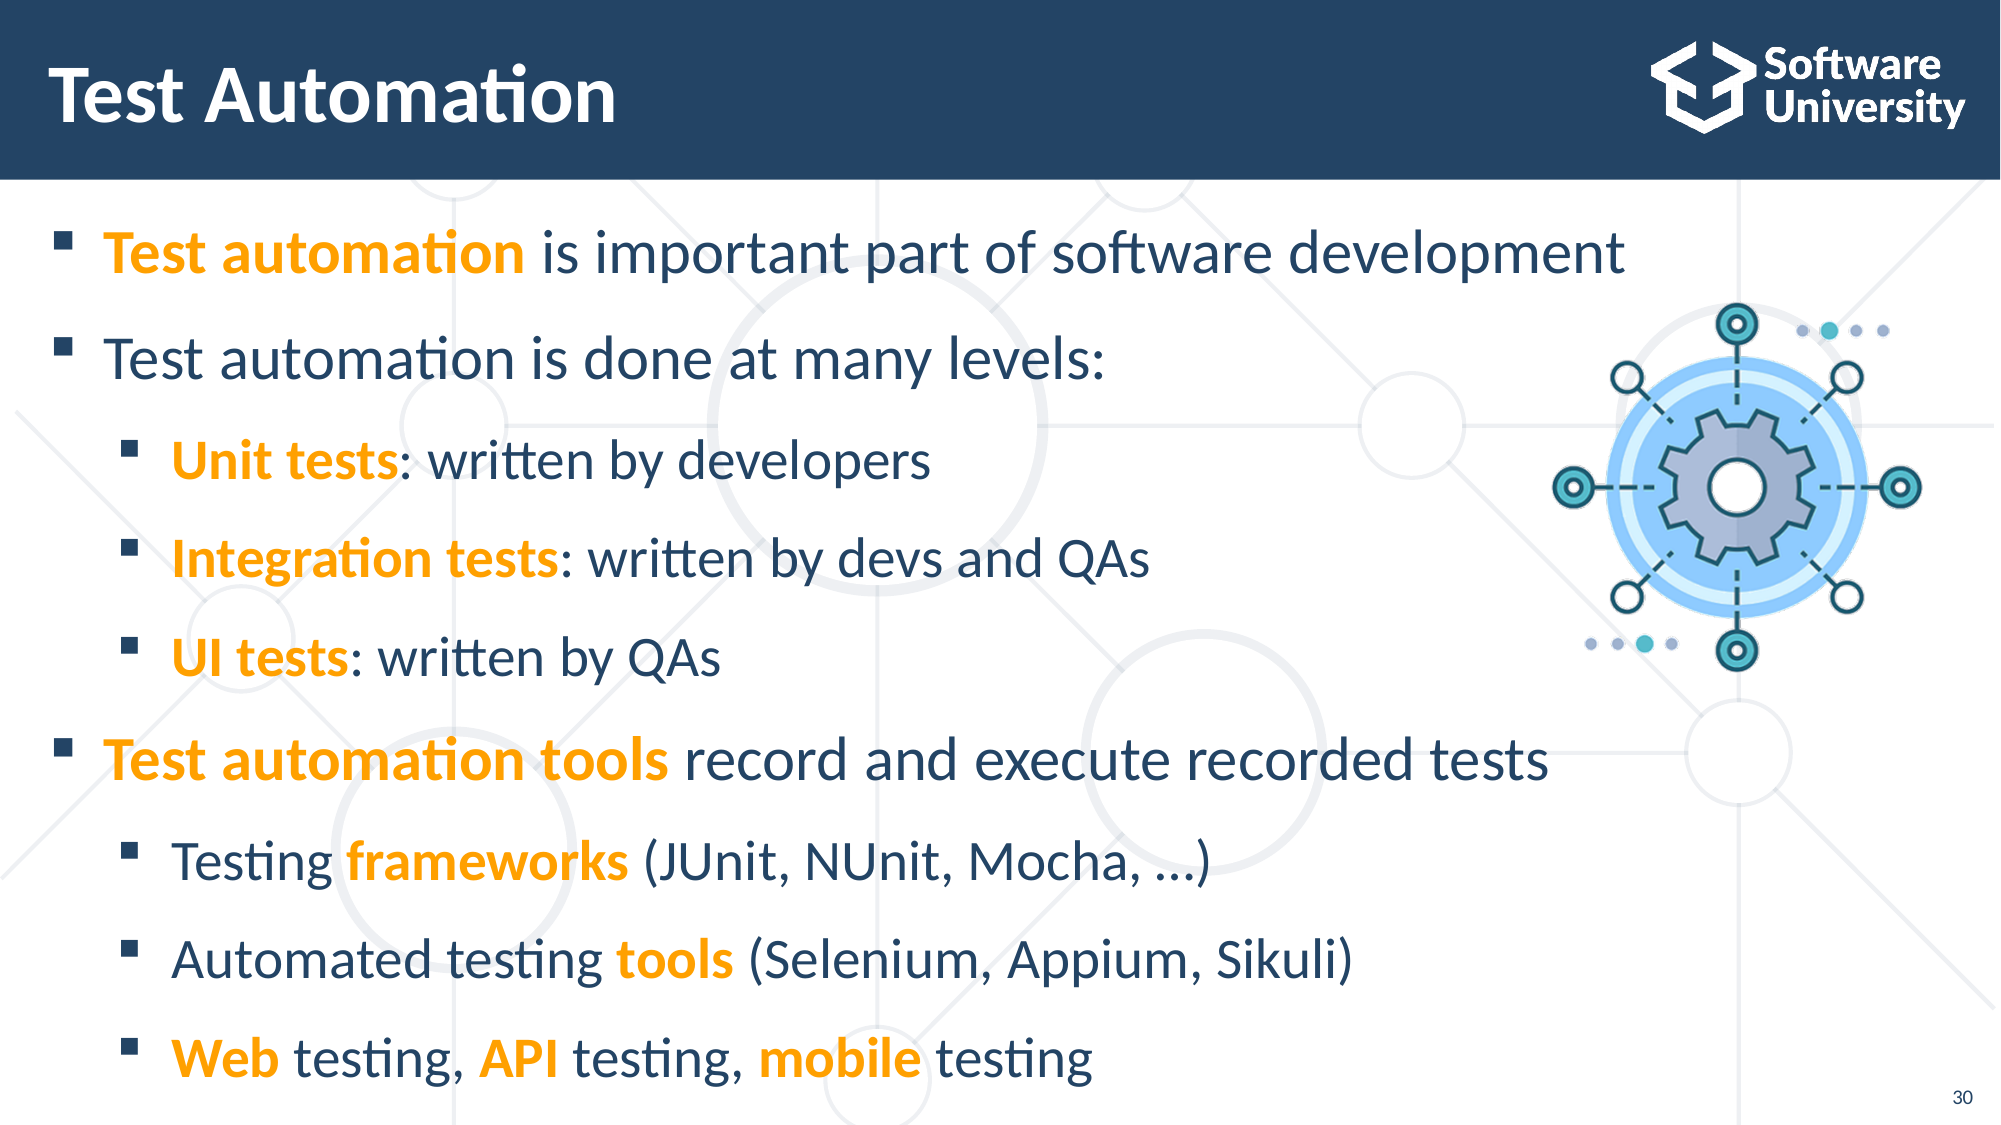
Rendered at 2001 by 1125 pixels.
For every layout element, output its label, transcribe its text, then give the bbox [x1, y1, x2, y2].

slide_number 30 [1927, 1067, 1989, 1117]
list Test automation is important part of software development Test automation is done at many levels: Unit tests: written by developers Integration tests: written by devs and QAs UI tests: written by QAs Test automation tools record and execute recorded tests Testing frameworks (JUnit, NUnit, Mocha, …) Automated testing tools (Selenium, Appium, Sikuli) Web testing, API testing, mobile testing [31, 196, 1970, 1104]
picture [1549, 298, 1924, 674]
title Test Automation [31, 16, 1625, 162]
picture [1651, 41, 1966, 134]
